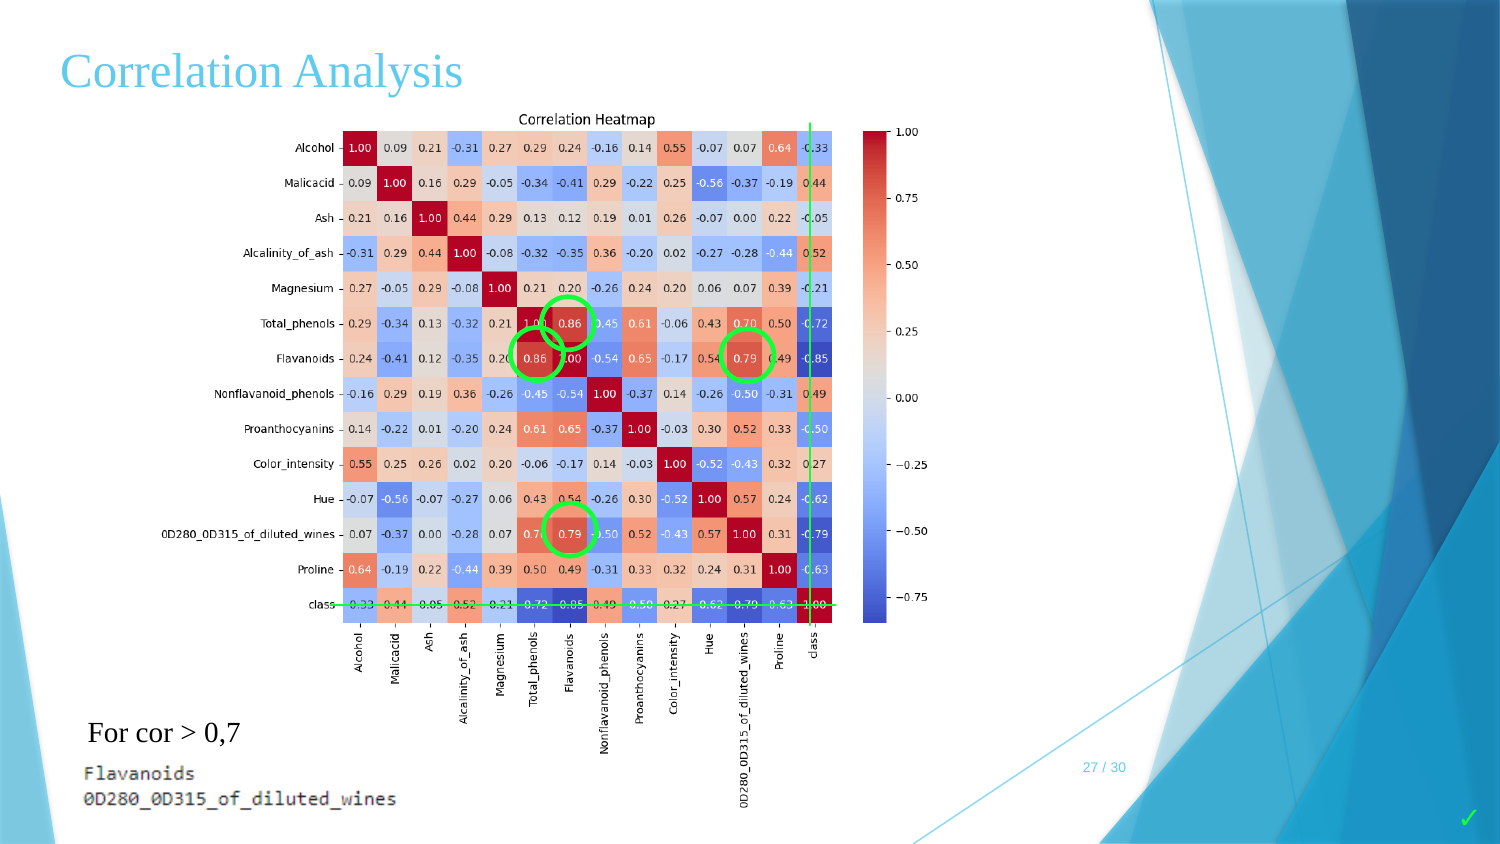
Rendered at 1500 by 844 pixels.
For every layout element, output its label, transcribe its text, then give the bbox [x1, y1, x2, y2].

title Correlation Analysis [45, 31, 1057, 106]
slide_number 27 / 30 [1056, 743, 1141, 789]
picture [79, 104, 935, 819]
text_box ✓ [1442, 792, 1500, 843]
text_box For cor > 0,7 [72, 706, 147, 756]
